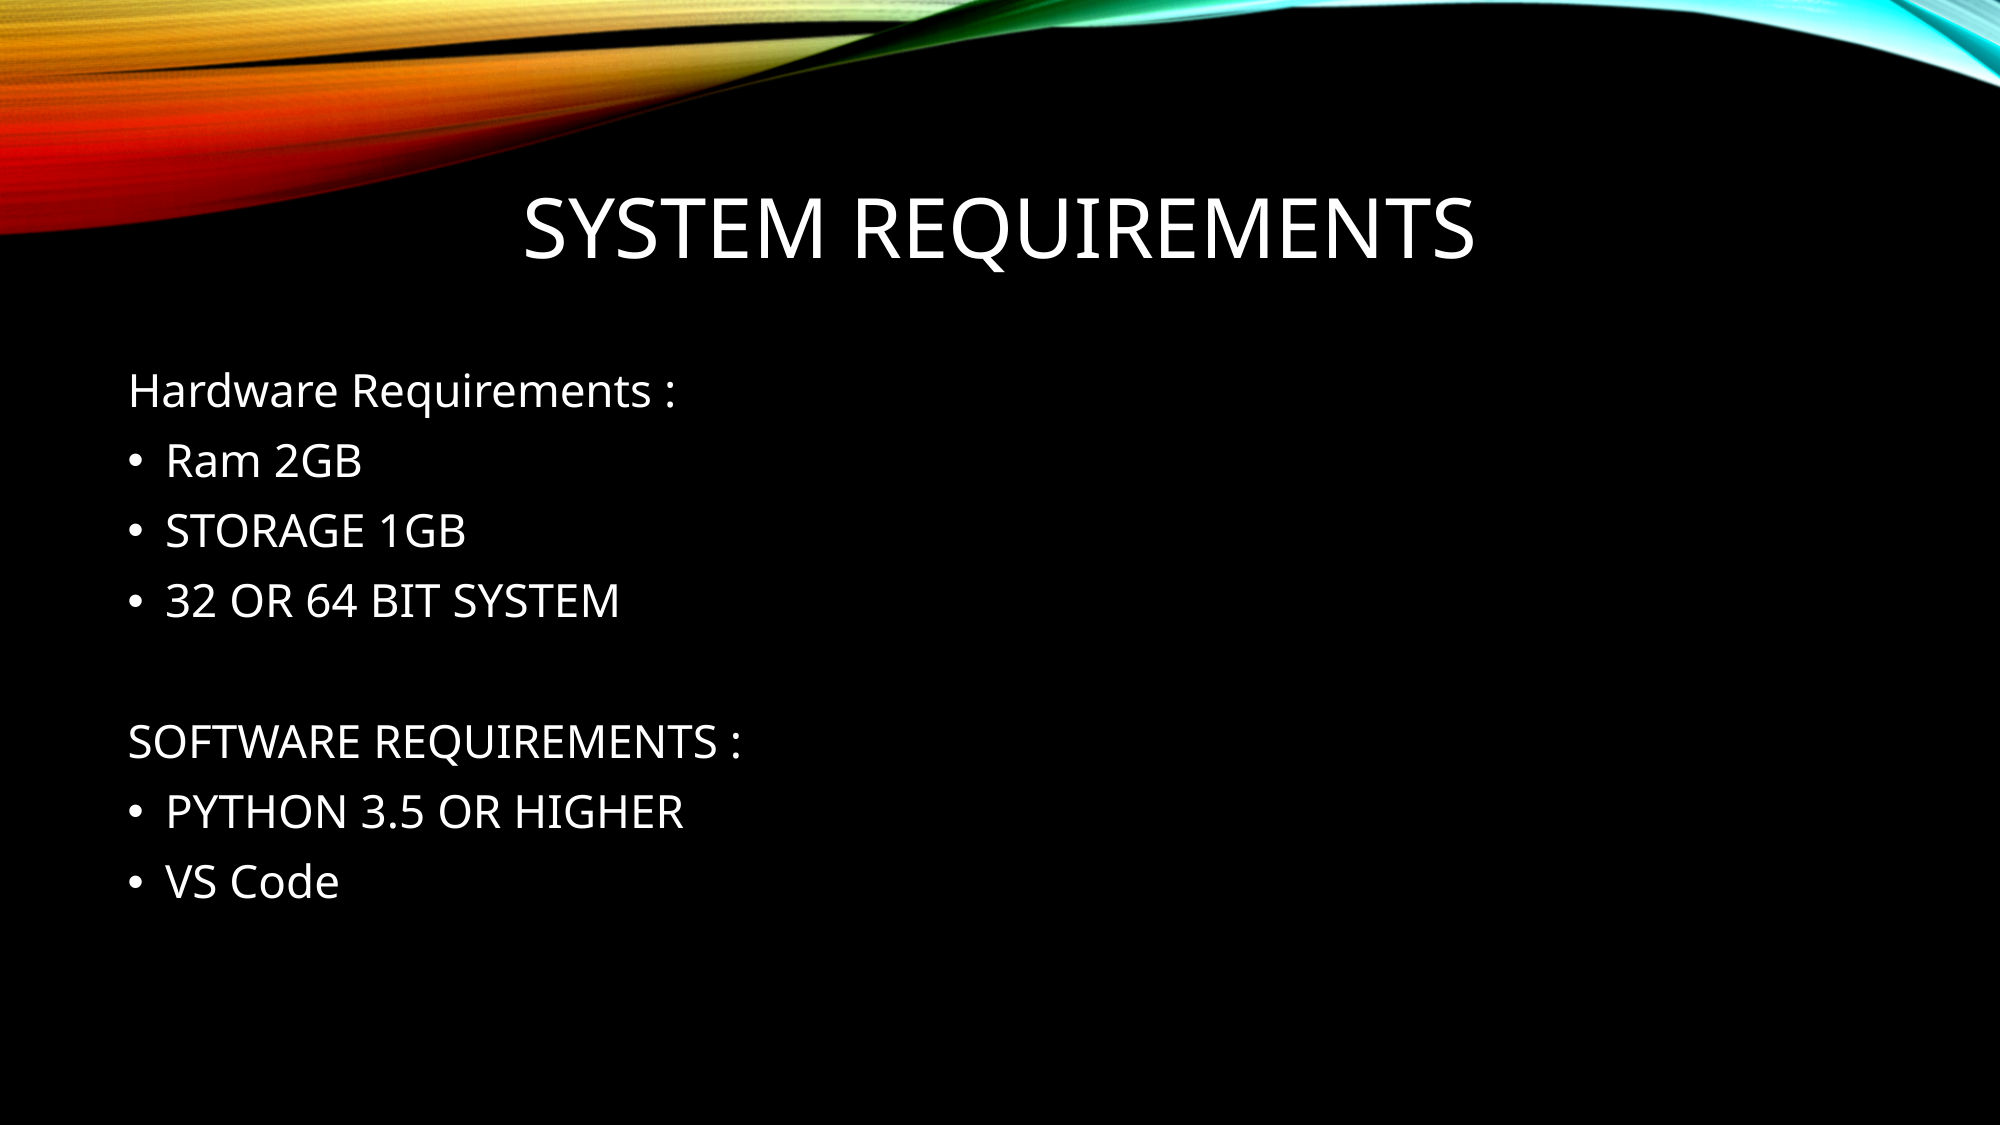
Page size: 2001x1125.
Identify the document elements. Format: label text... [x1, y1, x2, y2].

list Hardware Requirements : Ram 2GB STORAGE 1GB 32 OR 64 BIT SYSTEM SOFTWARE REQUIREMENTS : PYTHON 3.5 OR HIGHER VS Code [112, 360, 1888, 1021]
title System requirements [112, 125, 1888, 338]
picture [0, 0, 2000, 237]
